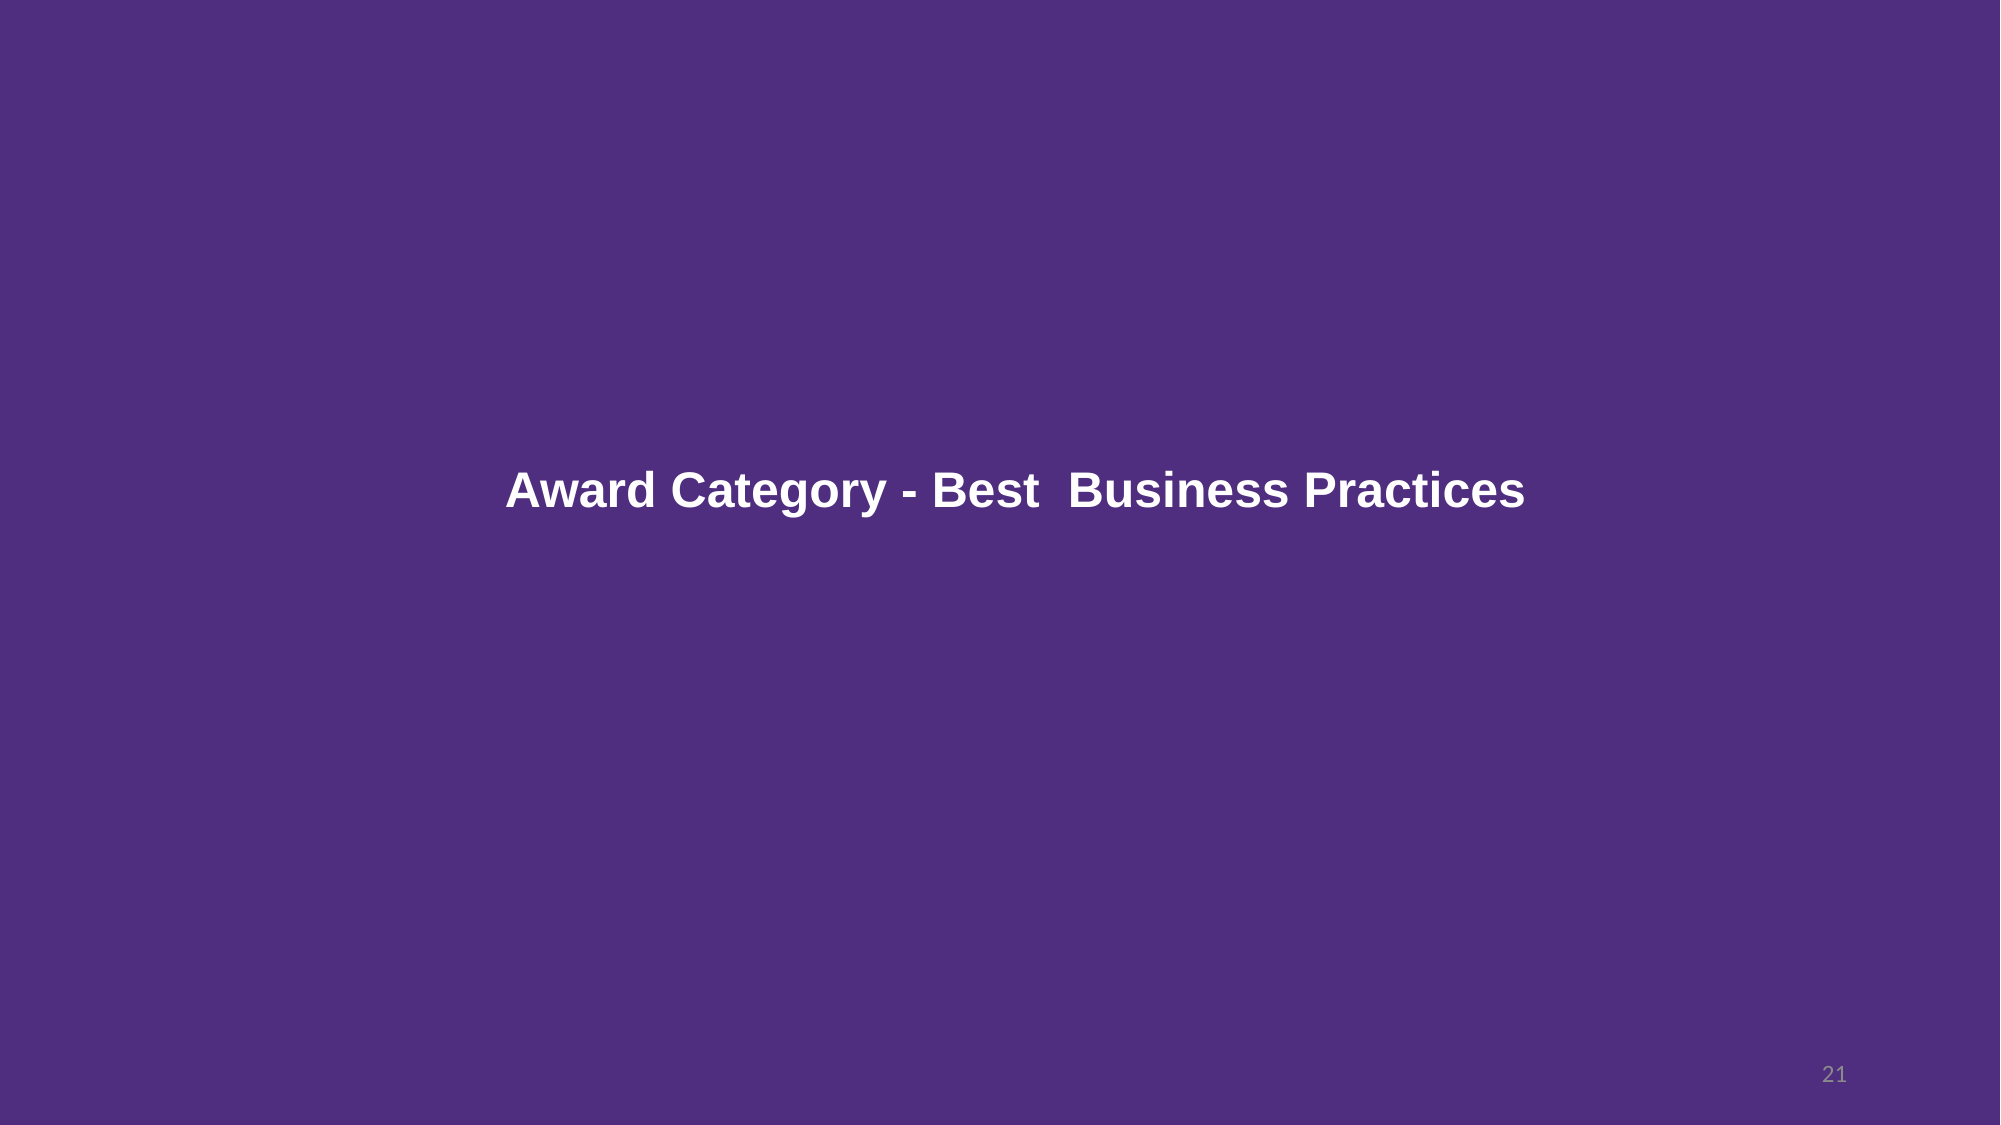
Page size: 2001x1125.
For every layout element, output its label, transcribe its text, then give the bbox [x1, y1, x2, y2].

slide_number 21 [1412, 1042, 1863, 1103]
title Award Category - Best Business Practices [58, 372, 1959, 576]
